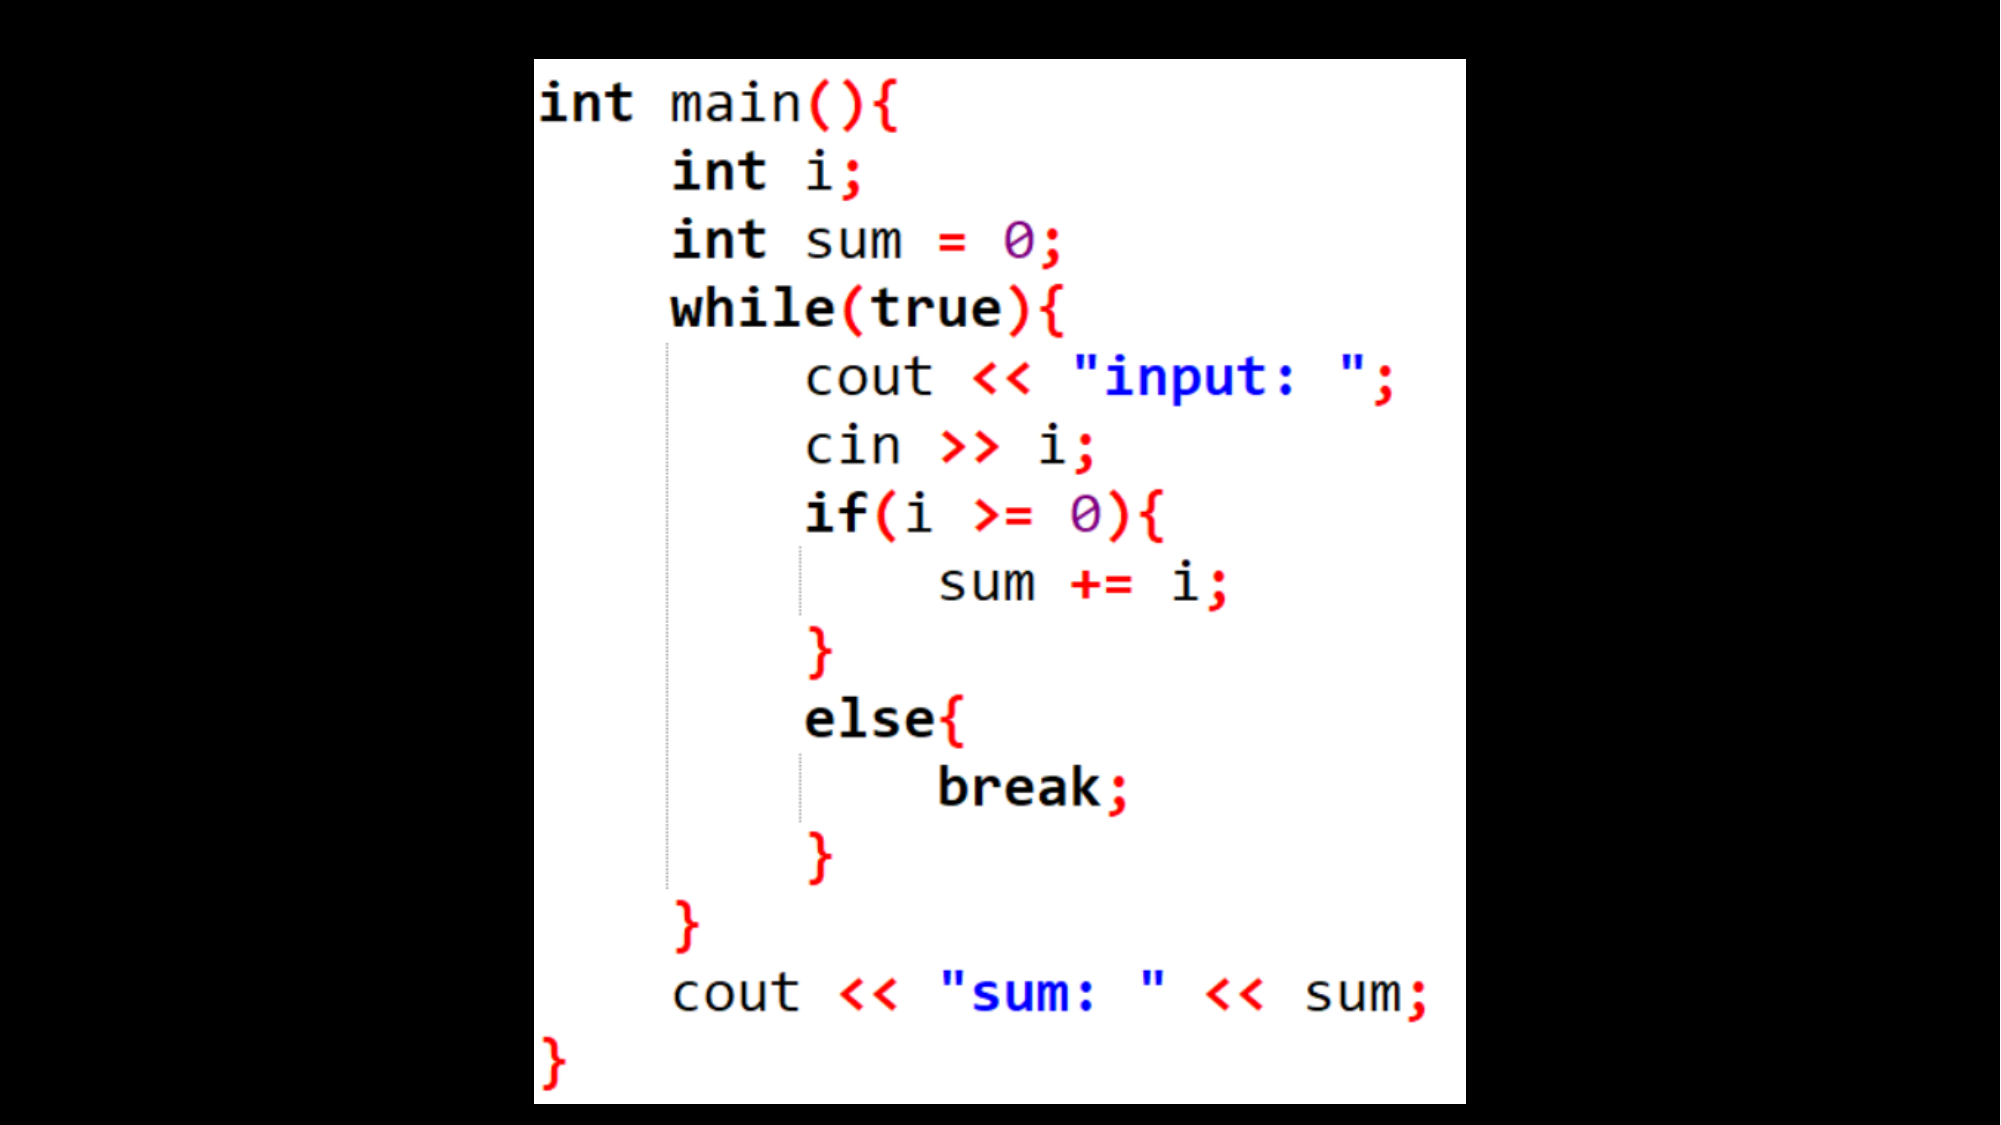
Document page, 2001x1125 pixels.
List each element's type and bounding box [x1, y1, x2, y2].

list [534, 59, 1466, 1105]
